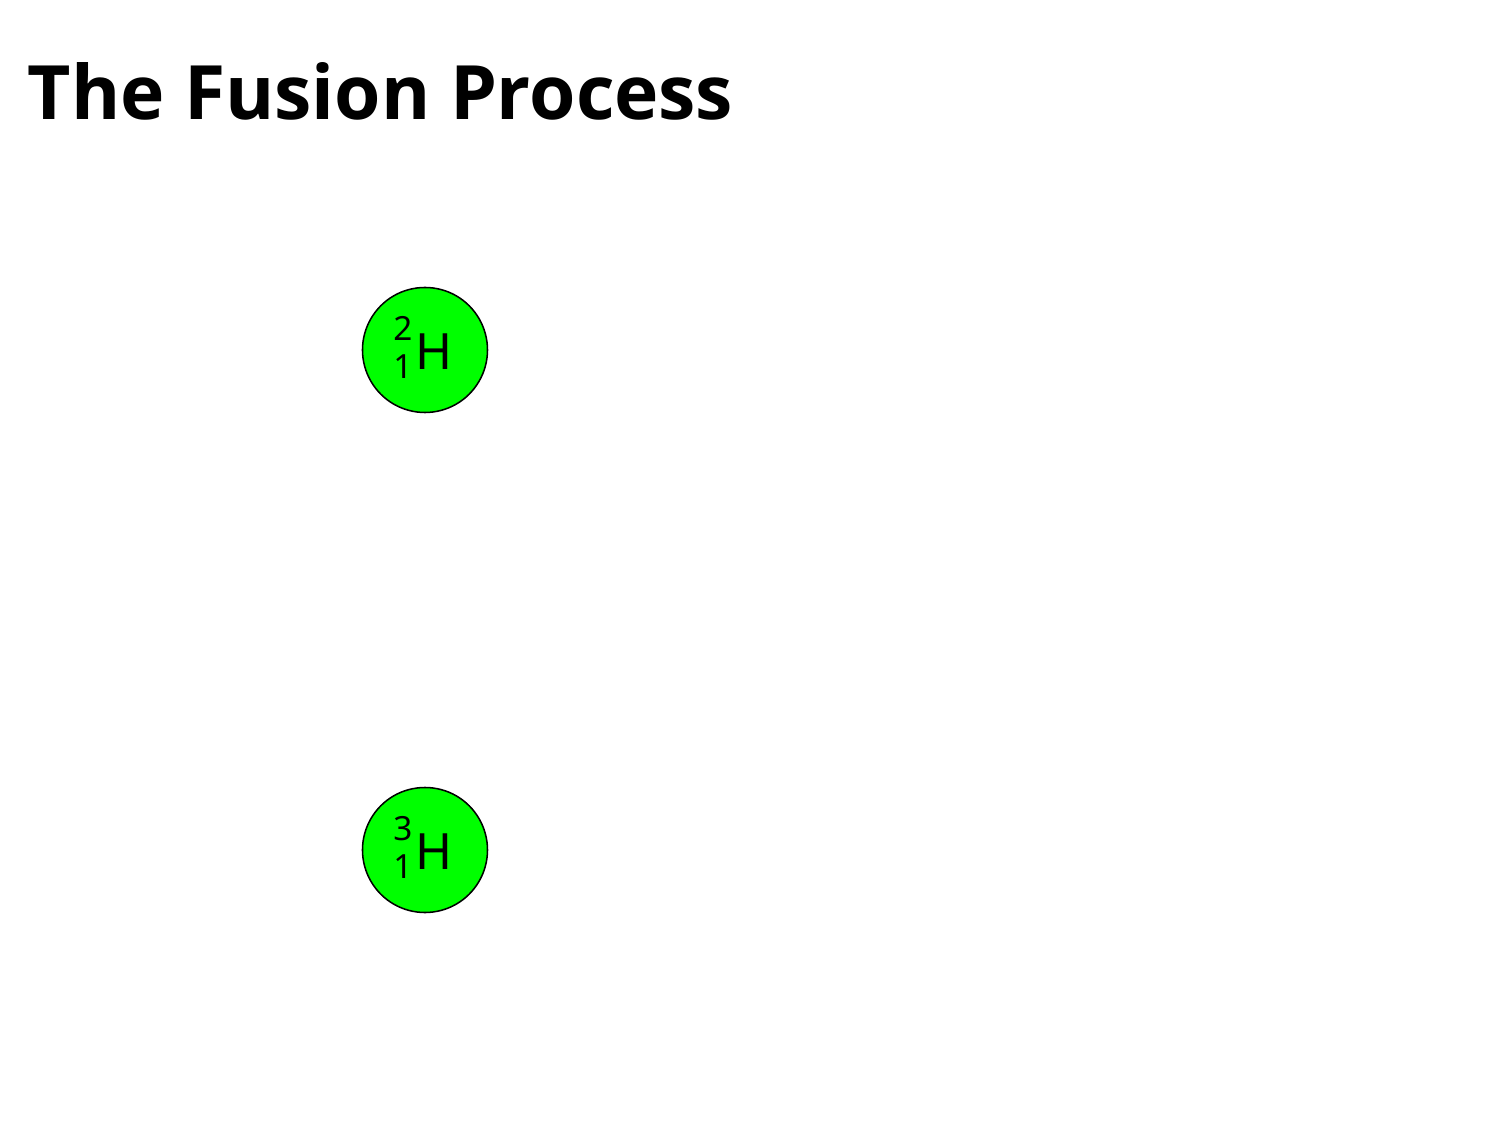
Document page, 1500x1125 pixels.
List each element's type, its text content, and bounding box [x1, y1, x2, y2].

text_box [362, 287, 488, 413]
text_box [362, 787, 488, 913]
text_box The Fusion Process [13, 37, 749, 143]
